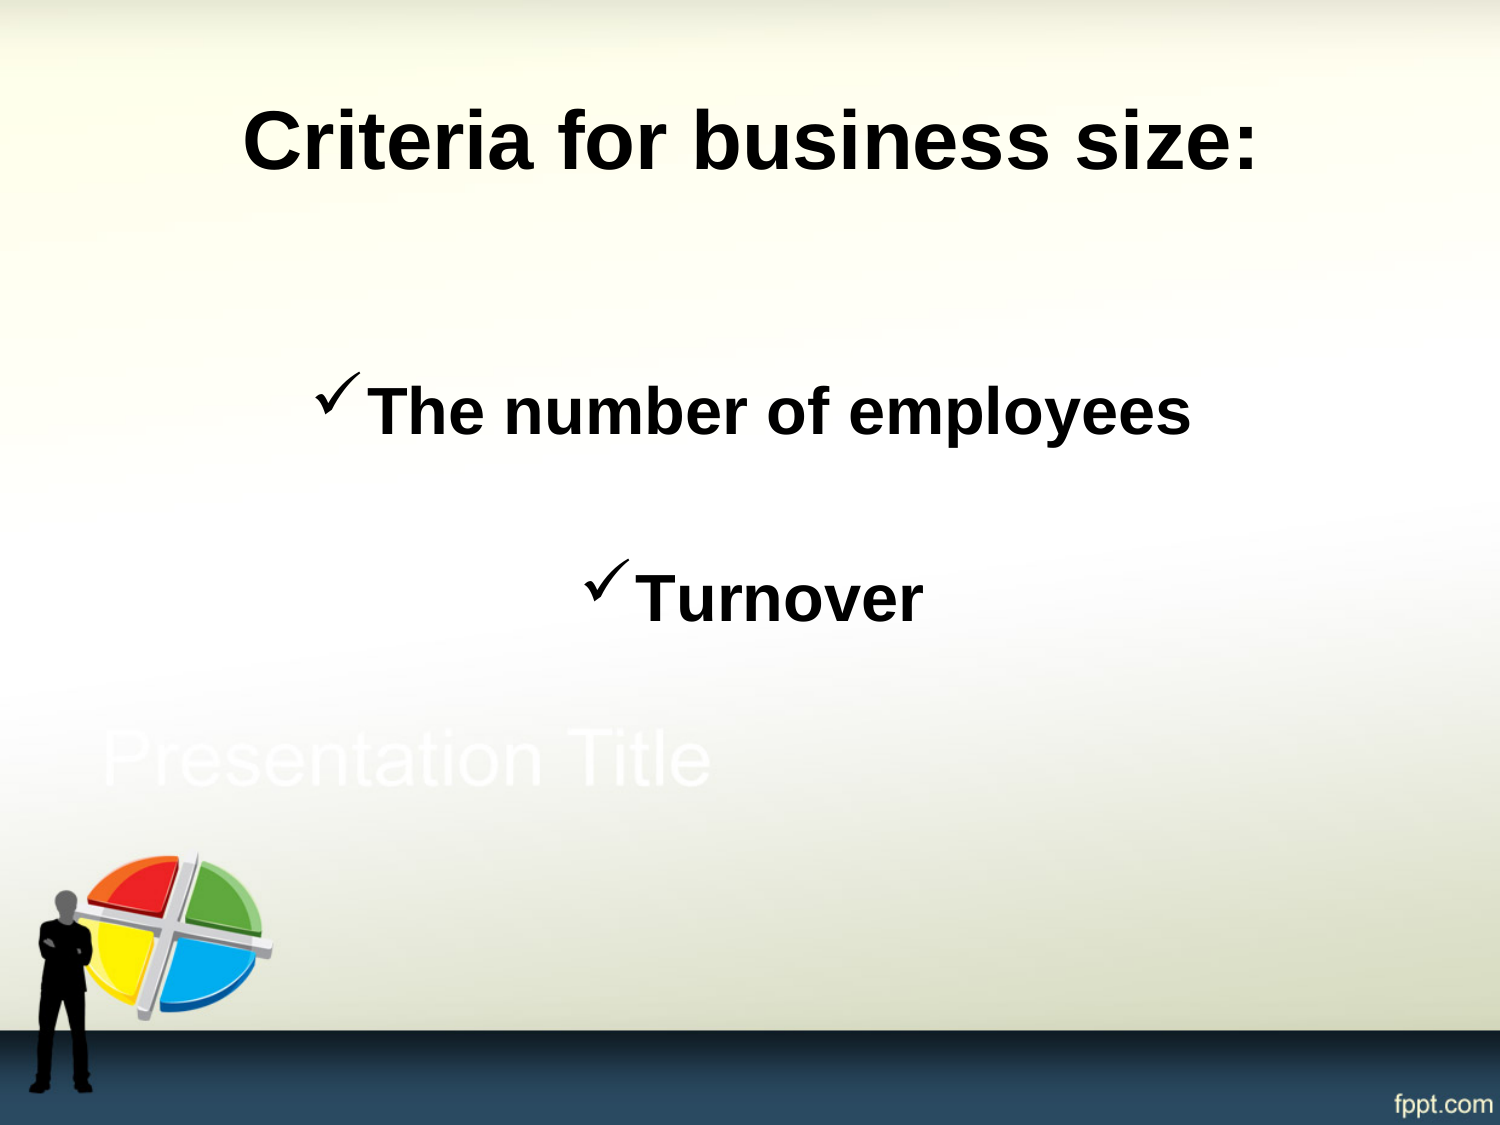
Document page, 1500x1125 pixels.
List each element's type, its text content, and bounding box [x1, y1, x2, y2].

text_box [76, 267, 1427, 1010]
picture [0, 0, 1500, 1125]
title Criteria for business size: [76, 42, 1428, 231]
